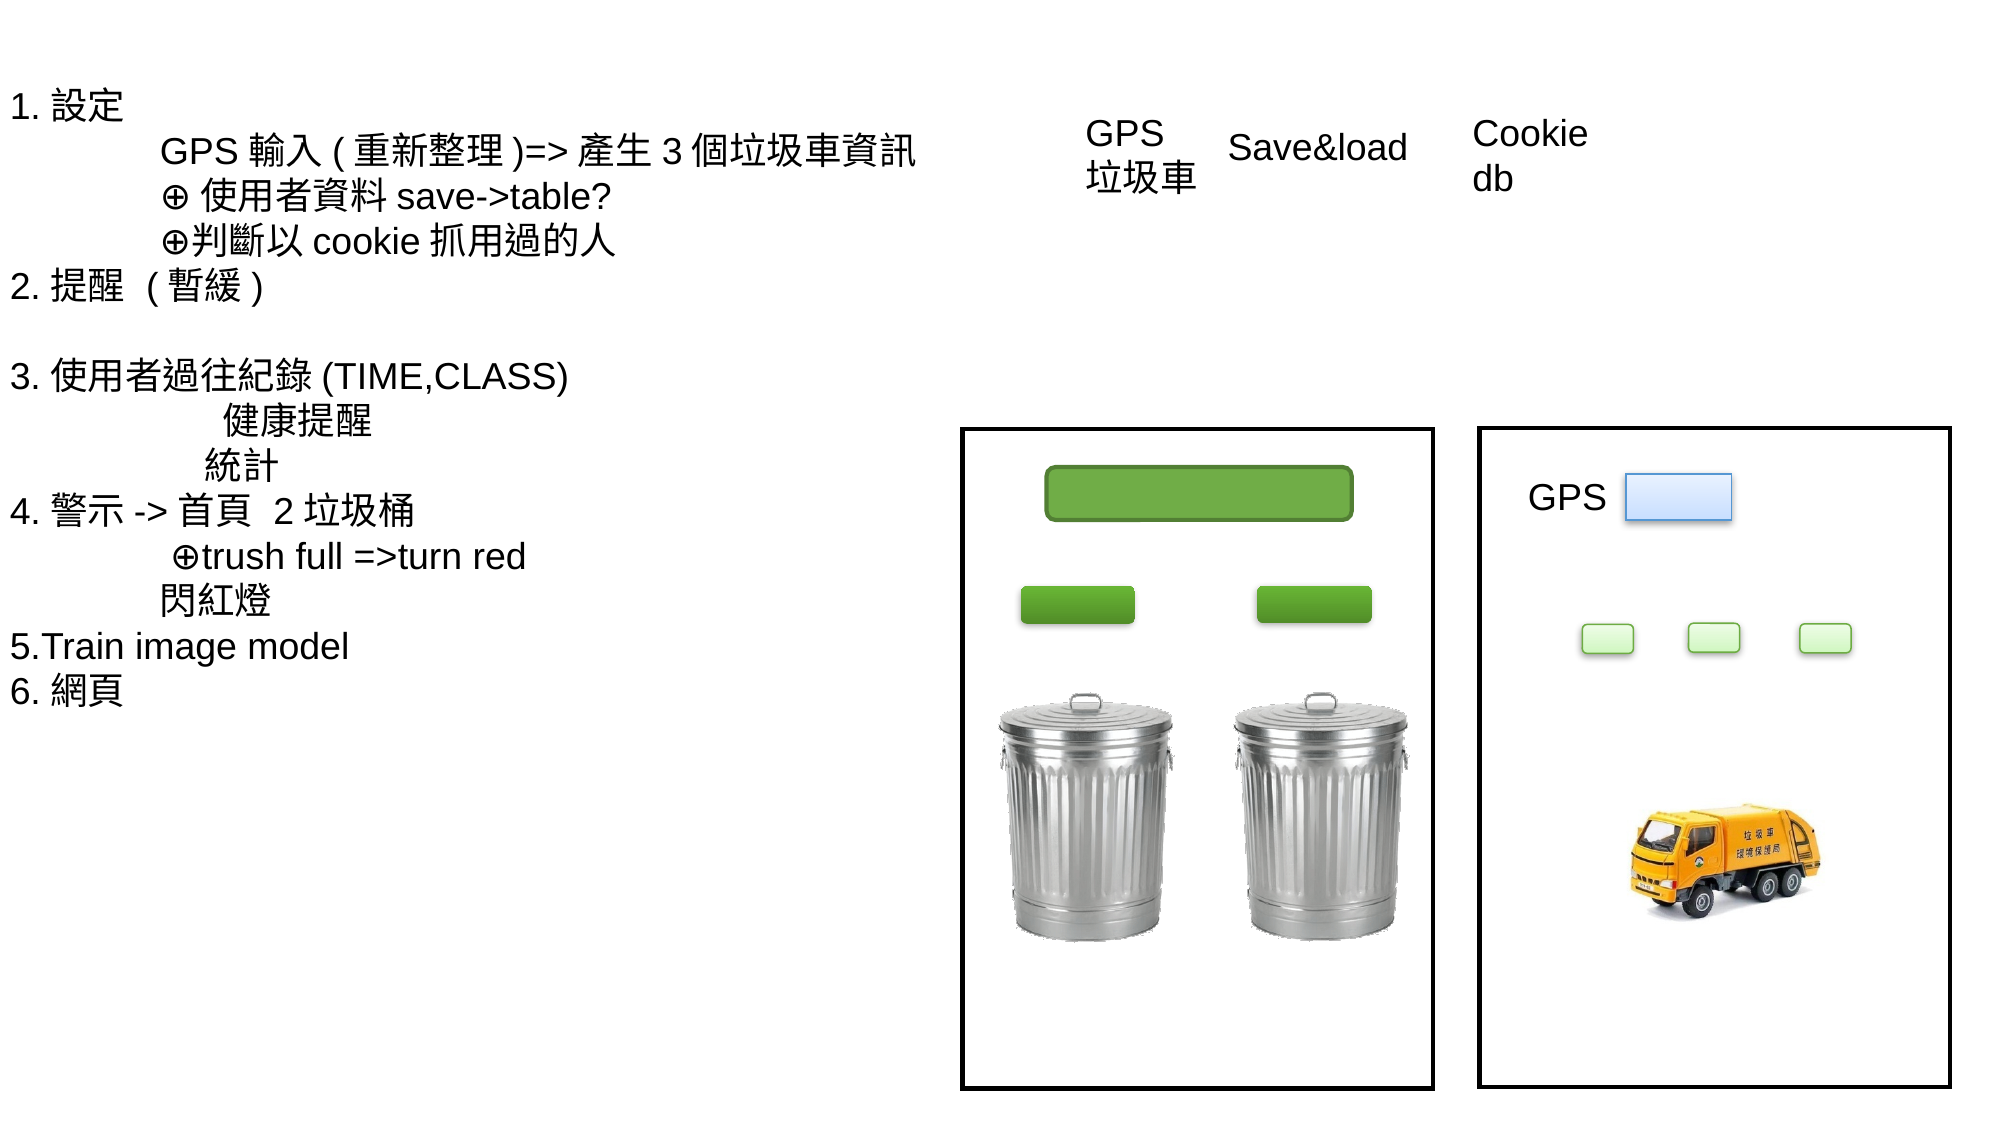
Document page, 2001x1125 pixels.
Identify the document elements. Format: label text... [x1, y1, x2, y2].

text_box [1799, 623, 1852, 654]
text_box [1581, 623, 1635, 655]
text_box [1044, 464, 1354, 523]
text_box Cookie db [1457, 101, 1604, 207]
text_box [1020, 586, 1136, 624]
text_box [1477, 426, 1952, 1089]
text_box [1257, 585, 1372, 624]
text_box [960, 427, 1435, 680]
text_box Save&load [1213, 115, 1424, 175]
text_box GPS [1513, 465, 1623, 526]
picture [1605, 743, 1836, 974]
picture [942, 680, 1468, 958]
text_box [1625, 473, 1732, 521]
text_box [960, 966, 1435, 1091]
text_box GPS 垃圾車 [1070, 101, 1213, 207]
text_box [1687, 622, 1741, 654]
text_box 1.設定 GPS輸入(重新整理)=>產生3個垃圾車資訊 ⊕使用者資料save->table? ⊕判斷以cookie抓用過的人 2.提醒 (暫緩) 3.使用者過往紀錄(TIME,CLASS) 健康提醒 統計 4.警示->首頁 2垃圾桶 ⊕trush full =>turn red 閃紅燈 5.Train image model 6.網頁 [0, 74, 932, 765]
